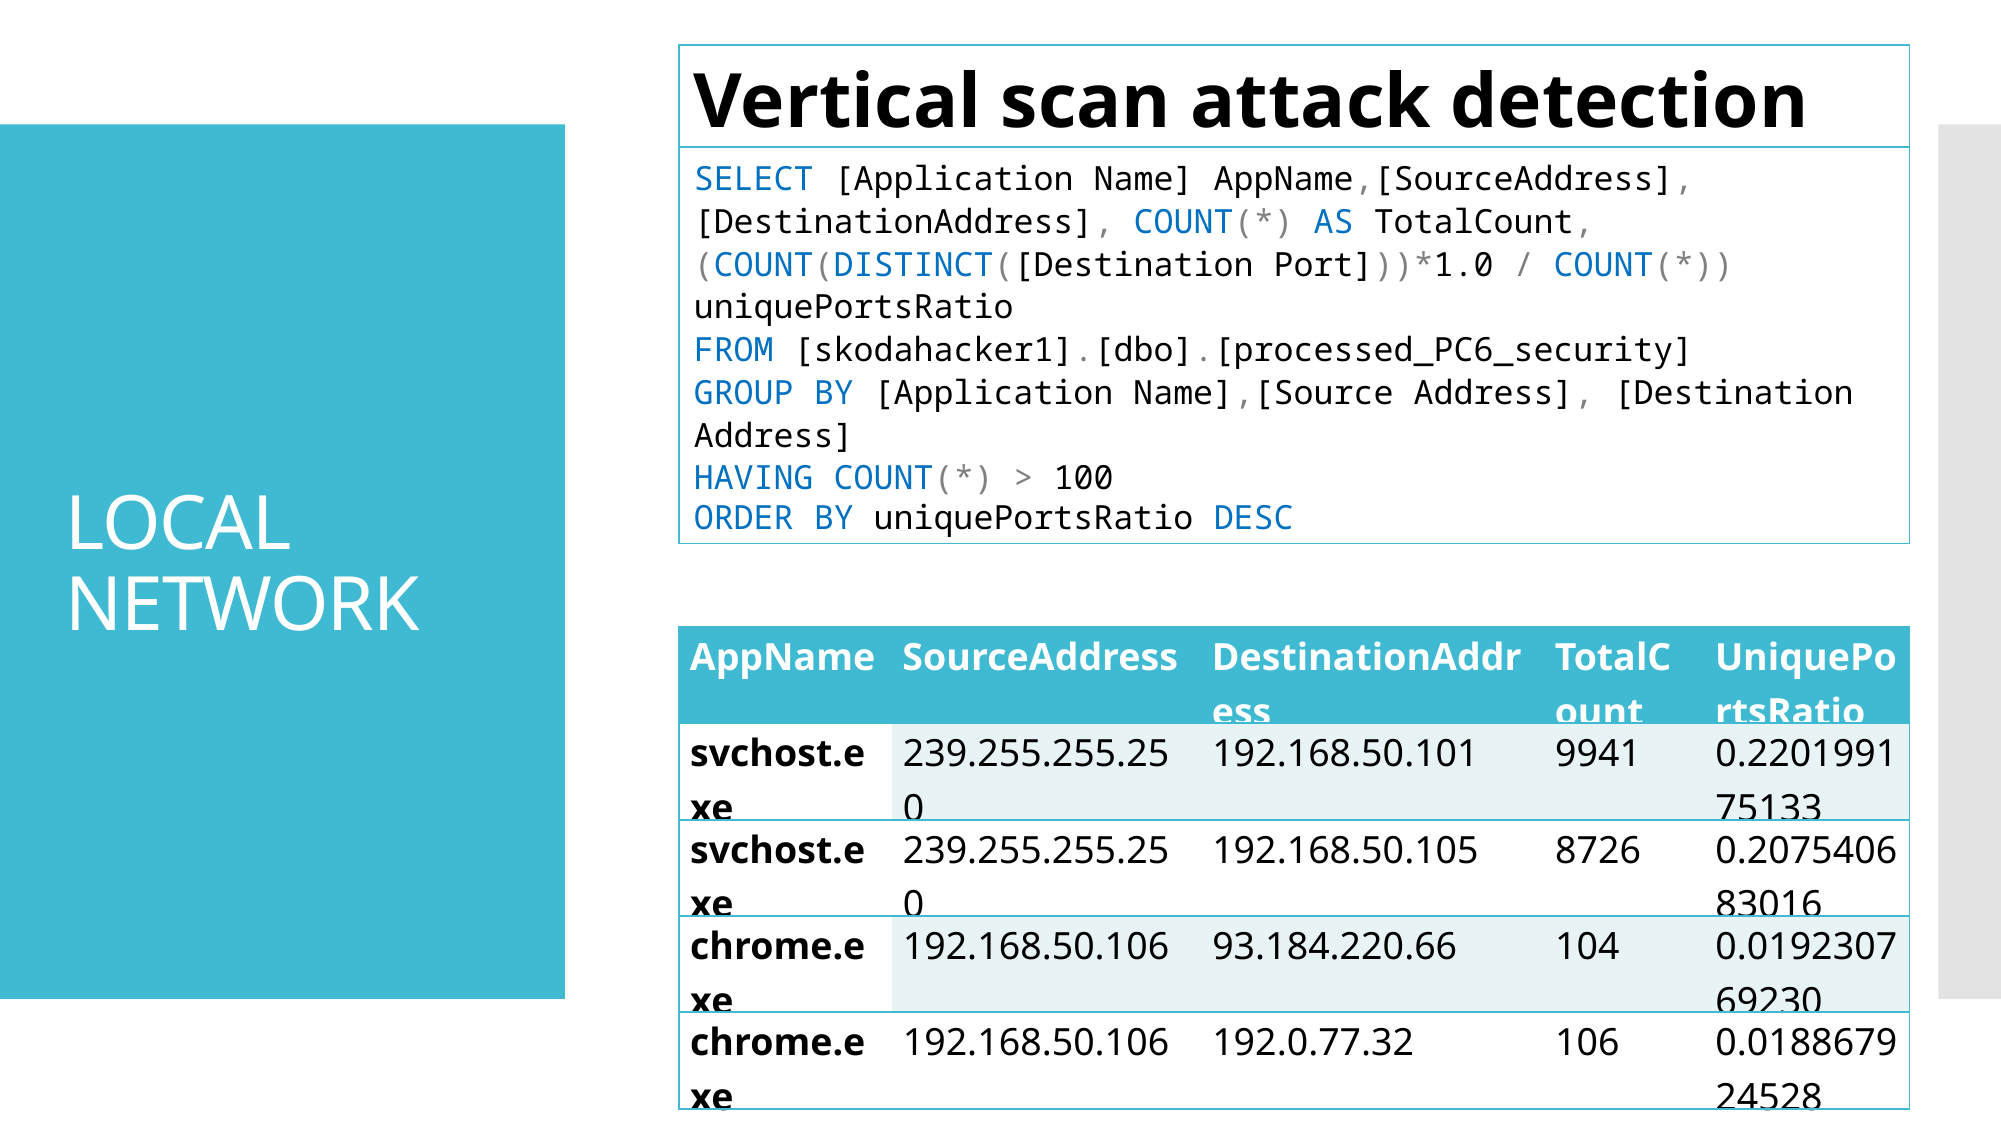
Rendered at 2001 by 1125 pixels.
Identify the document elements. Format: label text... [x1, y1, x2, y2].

table_cell 192.0.77.32 [1201, 1013, 1544, 1108]
title LOCAL NETWORK [50, 104, 614, 1026]
table_cell 0.019230769230 [1704, 917, 1909, 1011]
table_cell 106 [1544, 1013, 1704, 1108]
table_cell chrome.exe [680, 1013, 892, 1108]
table_cell 192.168.50.105 [1201, 821, 1544, 915]
table_cell svchost.exe [680, 724, 892, 819]
table_cell 0.220199175133 [1704, 724, 1909, 819]
table_header TotalCount [1544, 628, 1704, 722]
text_box SELECT [Application Name] AppName,[SourceAddress], [DestinationAddress], COUNT(*) AS TotalCount, (COUNT(DISTINCT([Destination Port]))*1.0 / COUNT(*)) uniquePortsRatio FROM [skodahacker1].[dbo].[processed_PC6_security] GROUP BY [Application Name],[Source Address], [Destination Address] HAVING COUNT(*) > 100 ORDER BY uniquePortsRatio DESC [678, 146, 1910, 544]
table_header SourceAddress [892, 628, 1201, 722]
table_cell chrome.exe [680, 917, 892, 1011]
table_cell 9941 [1544, 724, 1704, 819]
table_header UniquePortsRatio [1704, 628, 1909, 722]
table_cell 192.168.50.101 [1201, 724, 1544, 819]
table_cell svchost.exe [680, 821, 892, 915]
text_box Vertical scan attack detection [678, 44, 1910, 146]
table_cell 104 [1544, 917, 1704, 1011]
table_cell 93.184.220.66 [1201, 917, 1544, 1011]
table_cell 0.018867924528 [1704, 1013, 1909, 1108]
table_cell 0.207540683016 [1704, 821, 1909, 915]
table_cell 192.168.50.106 [892, 1013, 1201, 1108]
table_cell 239.255.255.250 [892, 724, 1201, 819]
table_header DestinationAddress [1201, 628, 1544, 722]
table_cell 239.255.255.250 [892, 821, 1201, 915]
table_header AppName [680, 628, 892, 722]
table_cell 8726 [1544, 821, 1704, 915]
table_cell 192.168.50.106 [892, 917, 1201, 1011]
